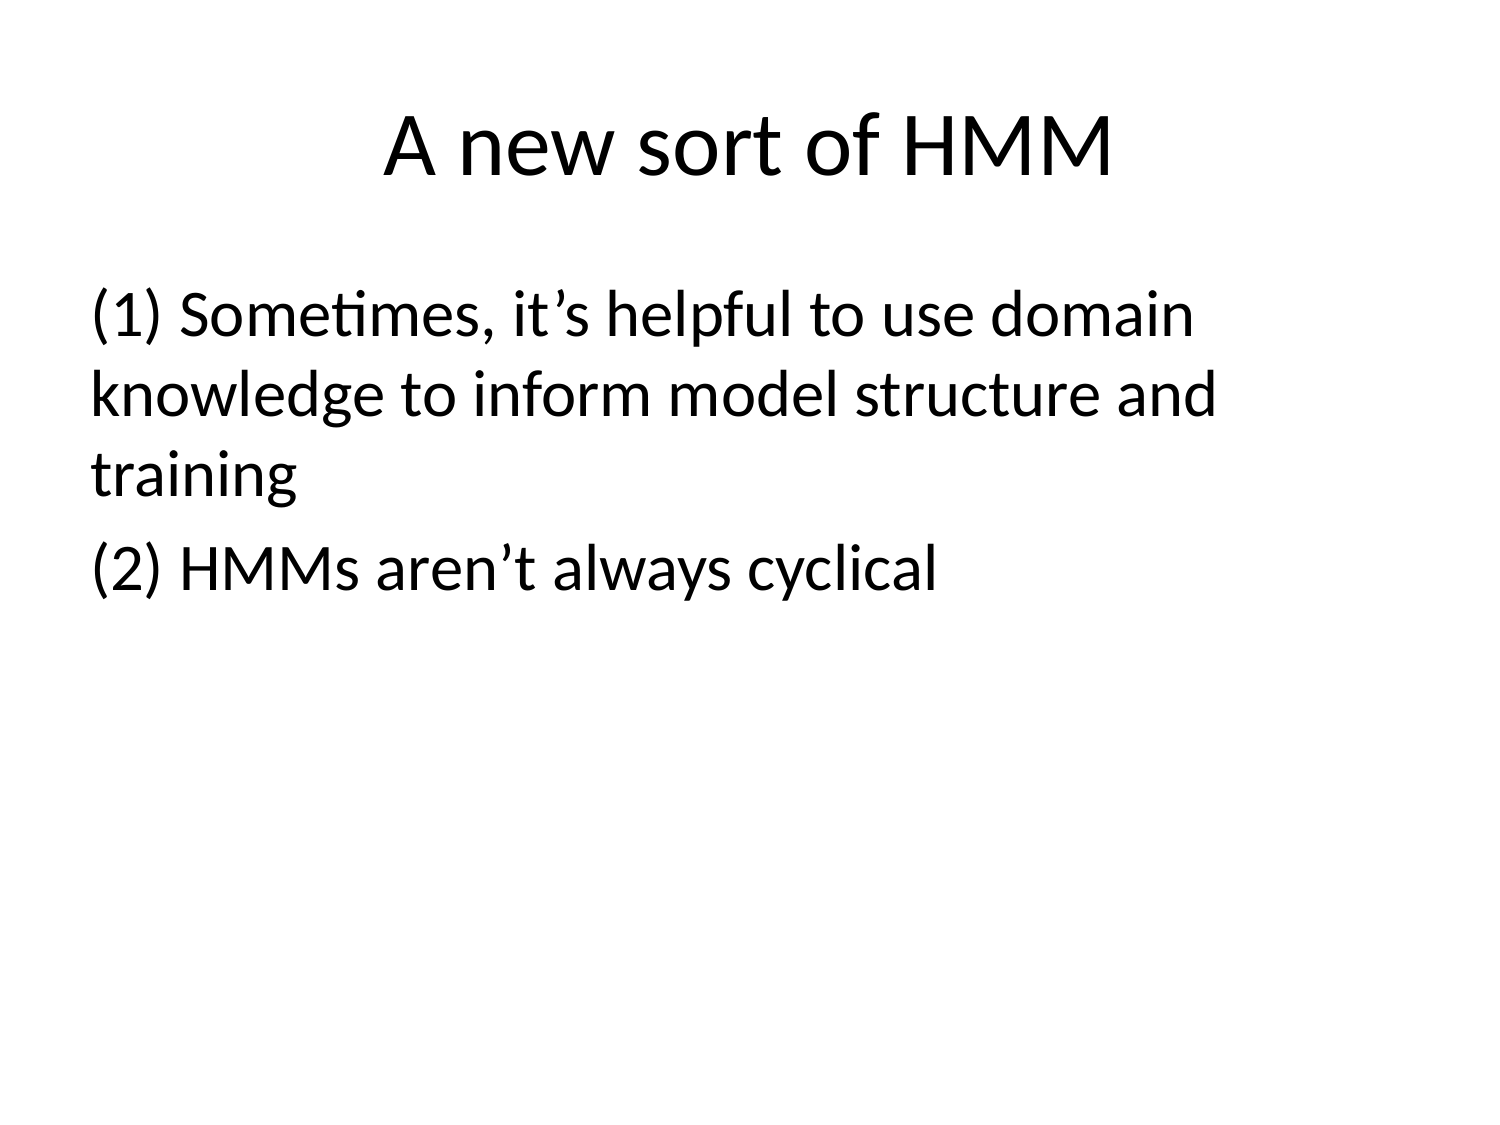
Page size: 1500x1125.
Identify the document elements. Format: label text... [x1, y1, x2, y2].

title A new sort of HMM [75, 45, 1425, 233]
list (1) Sometimes, it’s helpful to use domain knowledge to inform model structure and training (2) HMMs aren’t always cyclical [75, 262, 1425, 1005]
